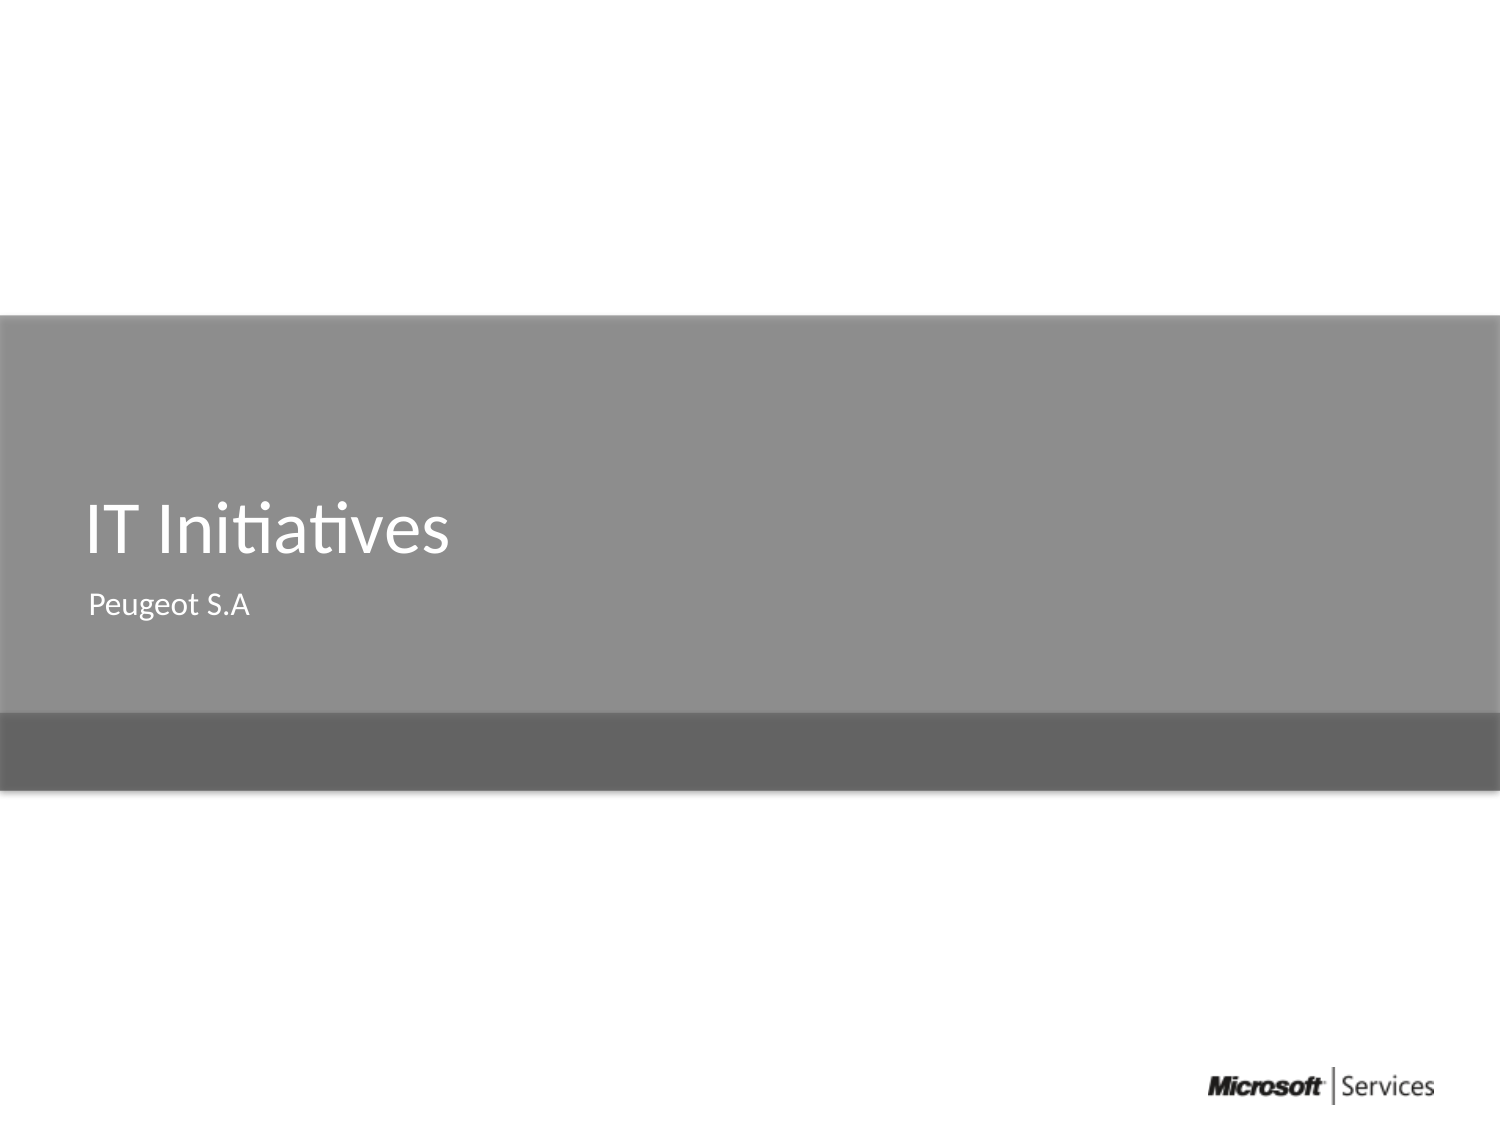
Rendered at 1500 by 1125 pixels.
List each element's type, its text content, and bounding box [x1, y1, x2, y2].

subtitle Peugeot S.A [84, 581, 1397, 1125]
title IT Initiatives [84, 468, 1397, 560]
picture [1397, 1067, 1434, 1105]
